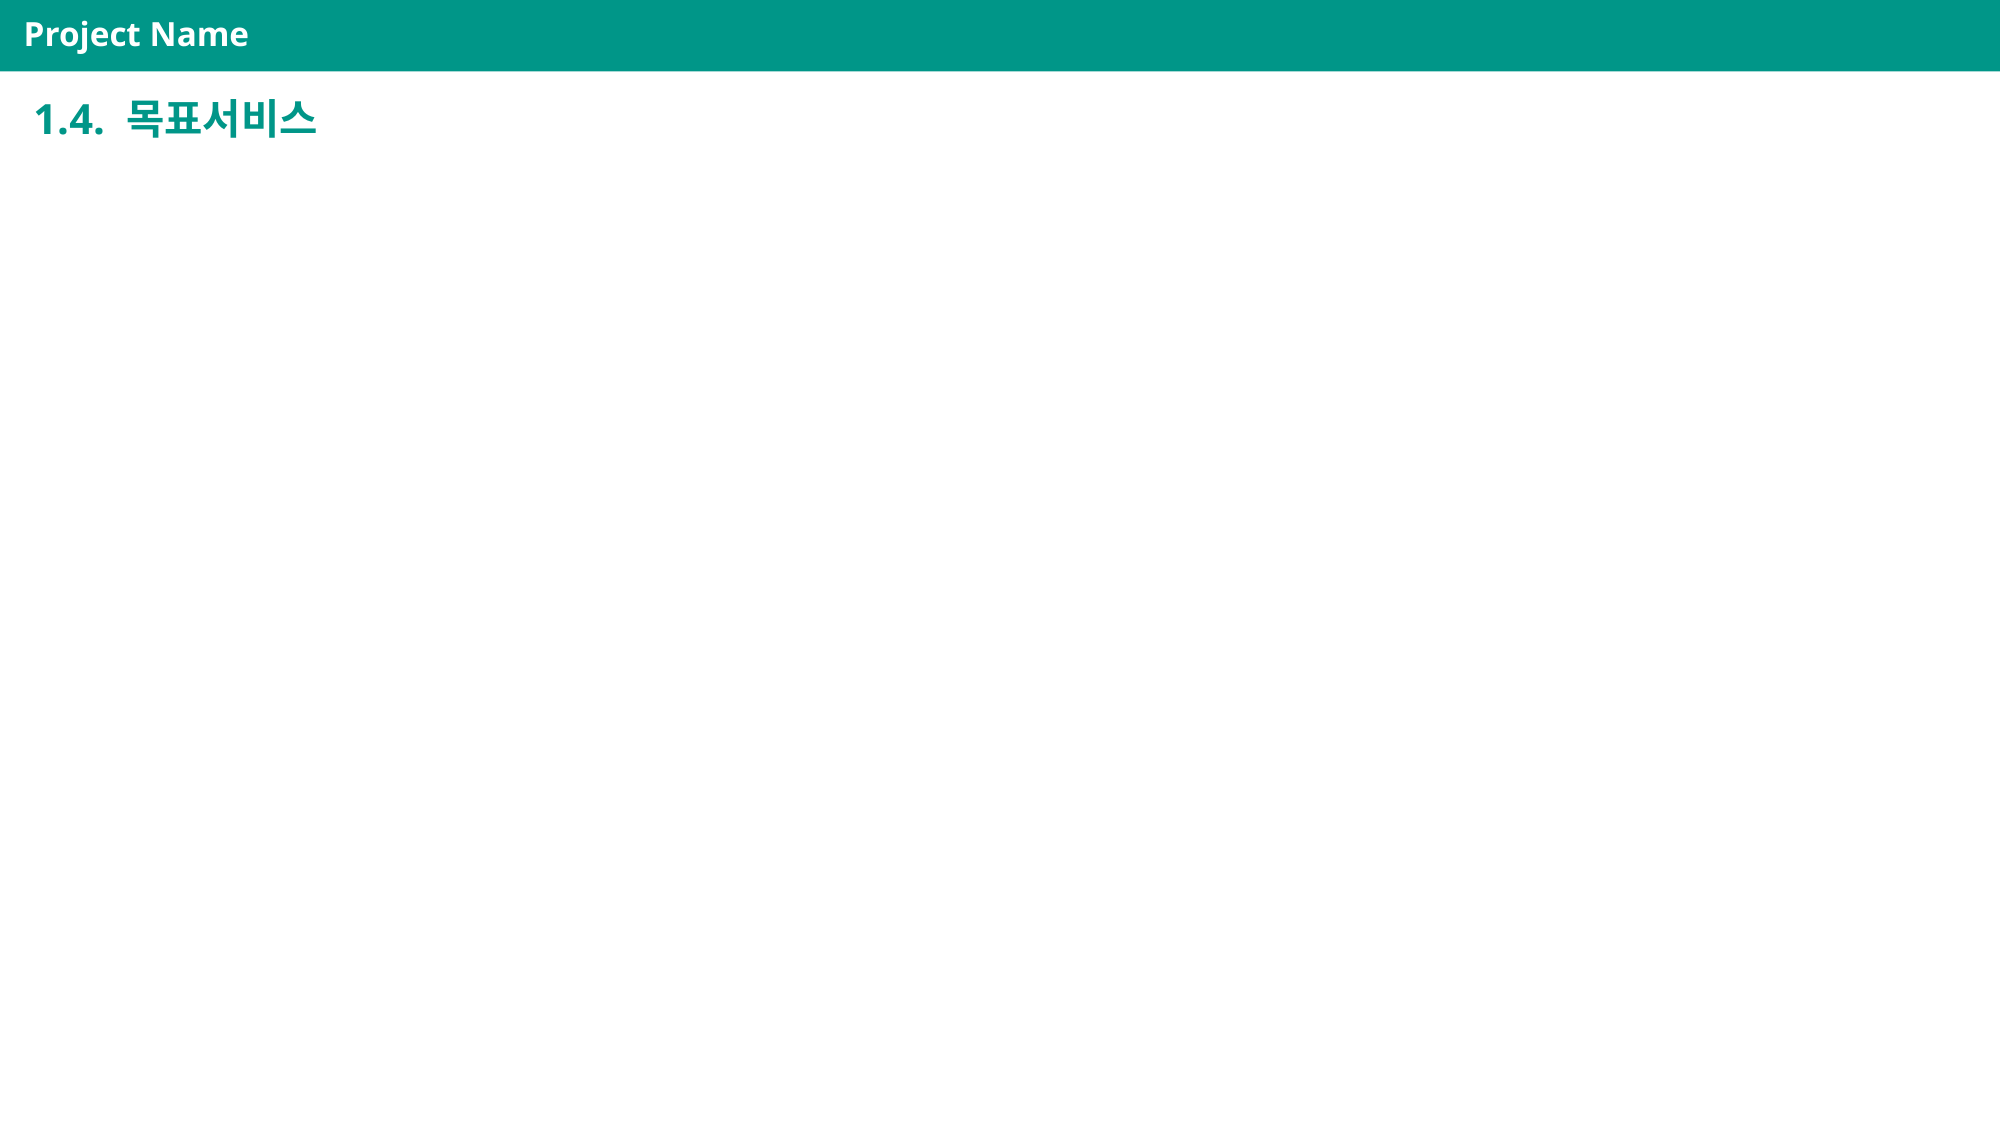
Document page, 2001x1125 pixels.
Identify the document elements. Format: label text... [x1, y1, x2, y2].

title 1.4. 목표서비스 [18, 72, 1743, 170]
